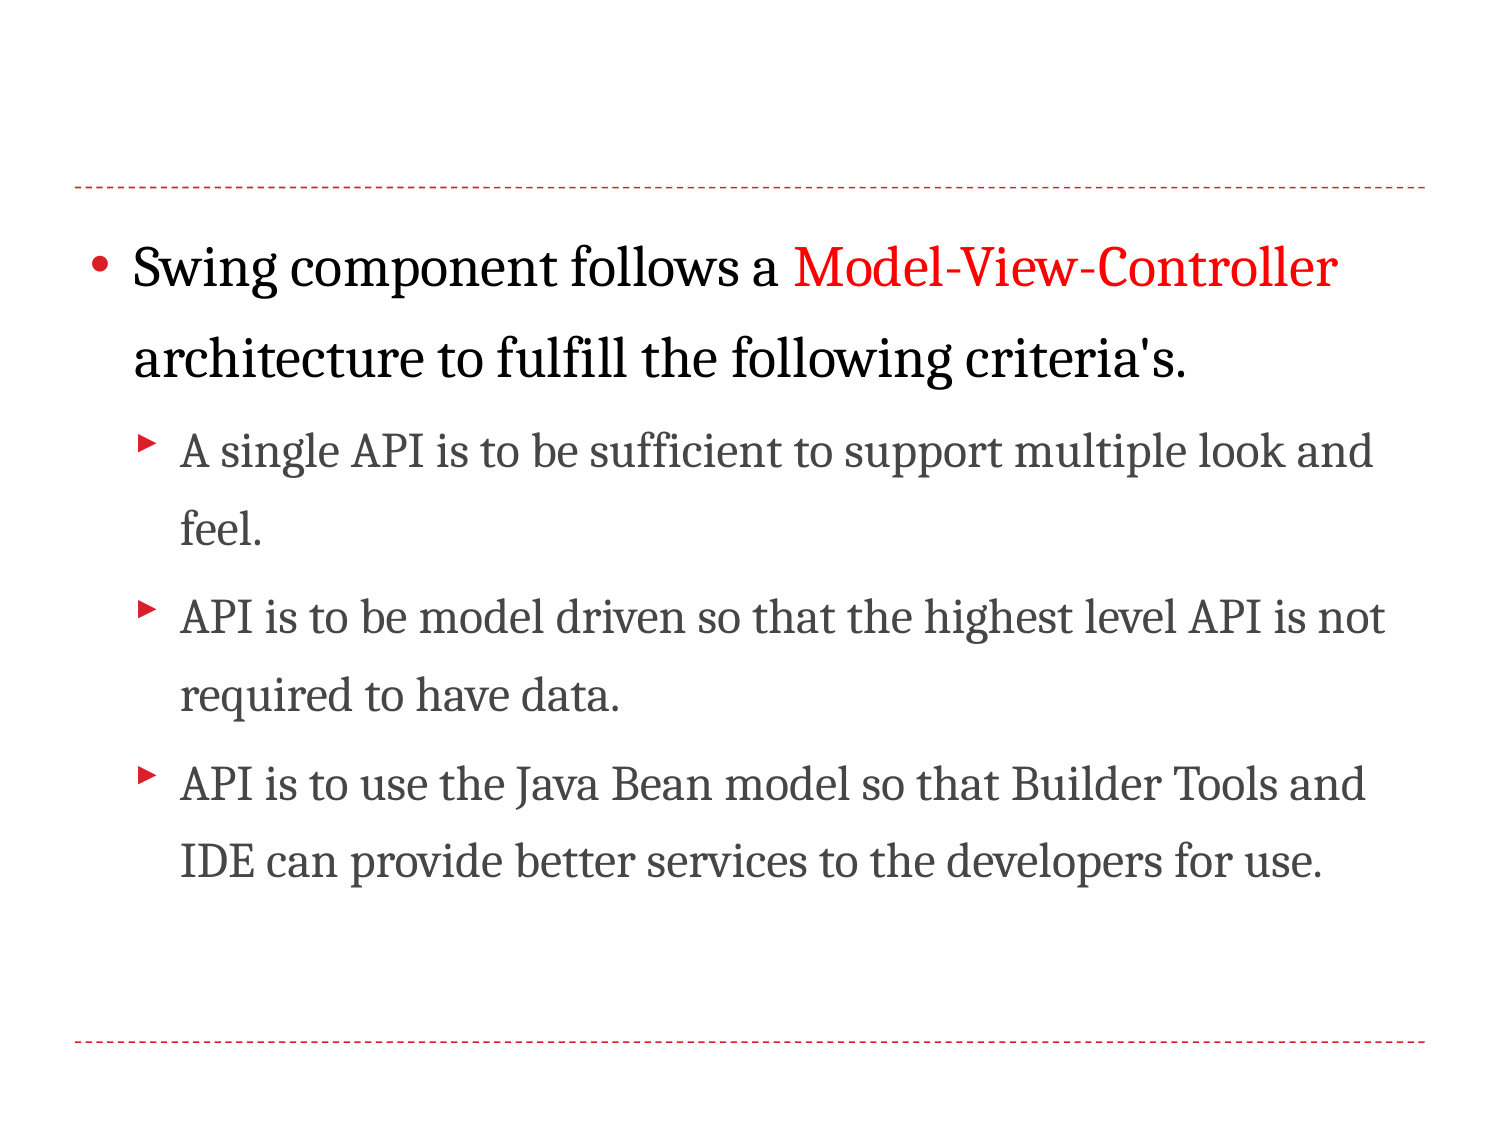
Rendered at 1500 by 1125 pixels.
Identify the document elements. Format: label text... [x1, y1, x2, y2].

list Swing component follows a Model-View-Controller architecture to fulfill the following criteria's. A single API is to be sufficient to support multiple look and feel. API is to be model driven so that the highest level API is not required to have data. API is to use the Java Bean model so that Builder Tools and IDE can provide better services to the developers for use. [75, 200, 1425, 1010]
